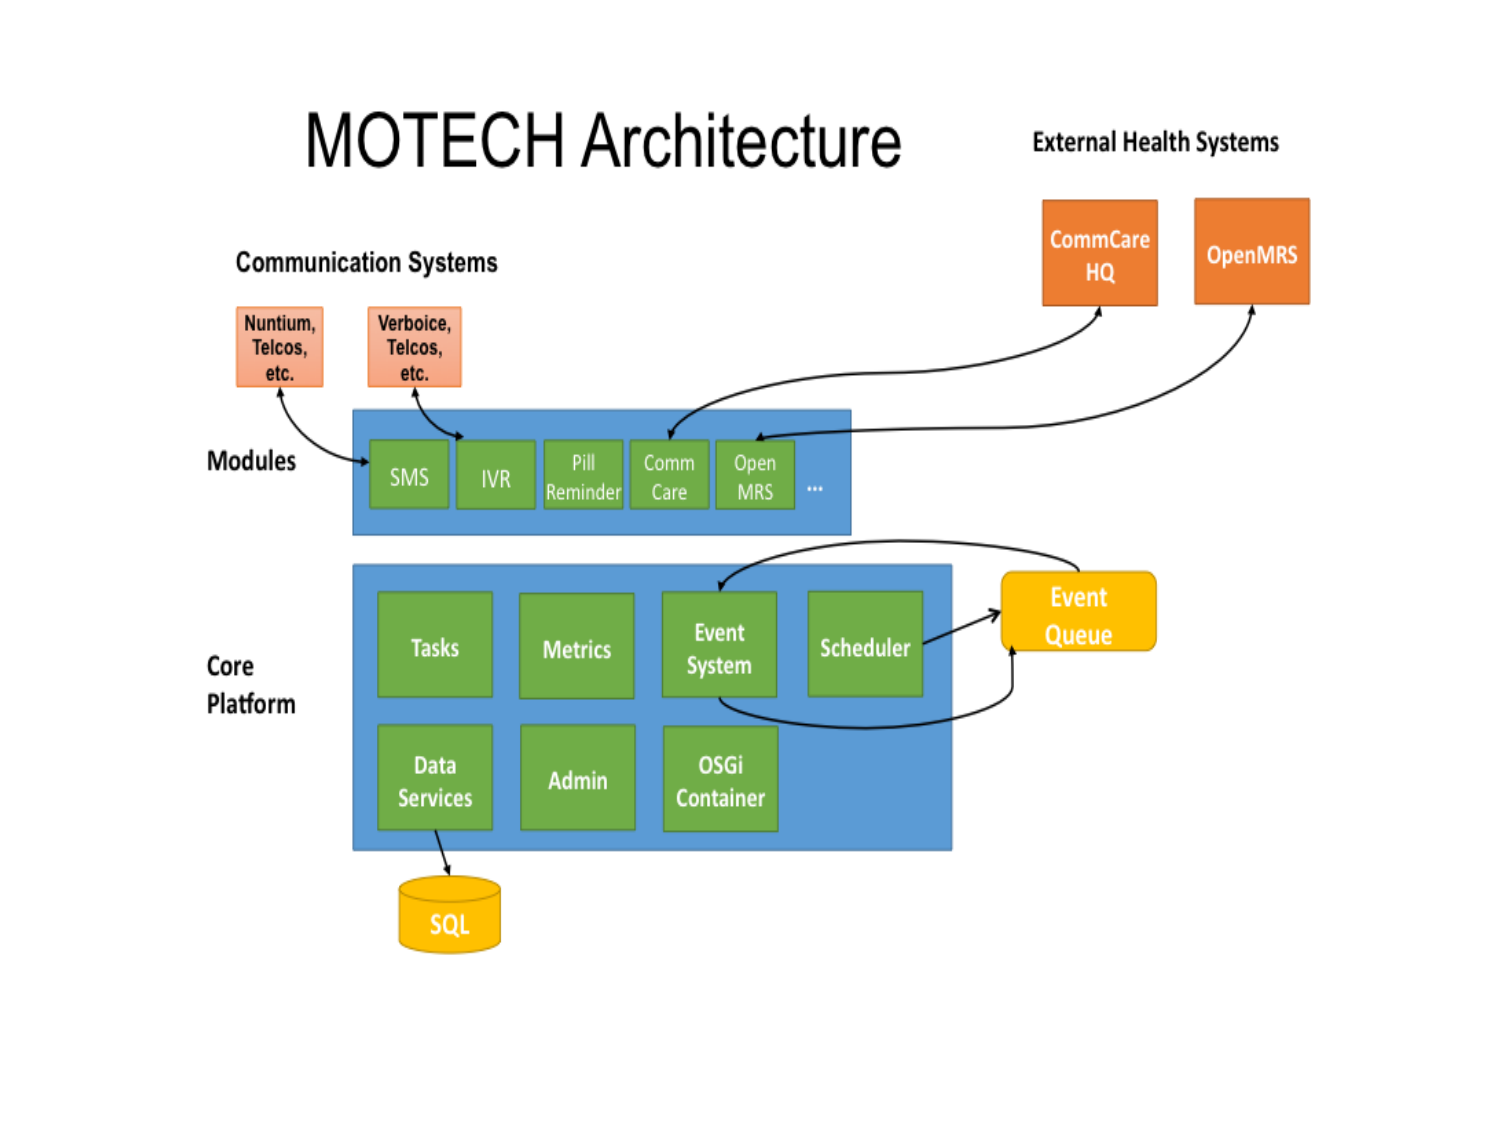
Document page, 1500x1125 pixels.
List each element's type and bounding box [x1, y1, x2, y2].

list [89, 74, 1411, 1006]
